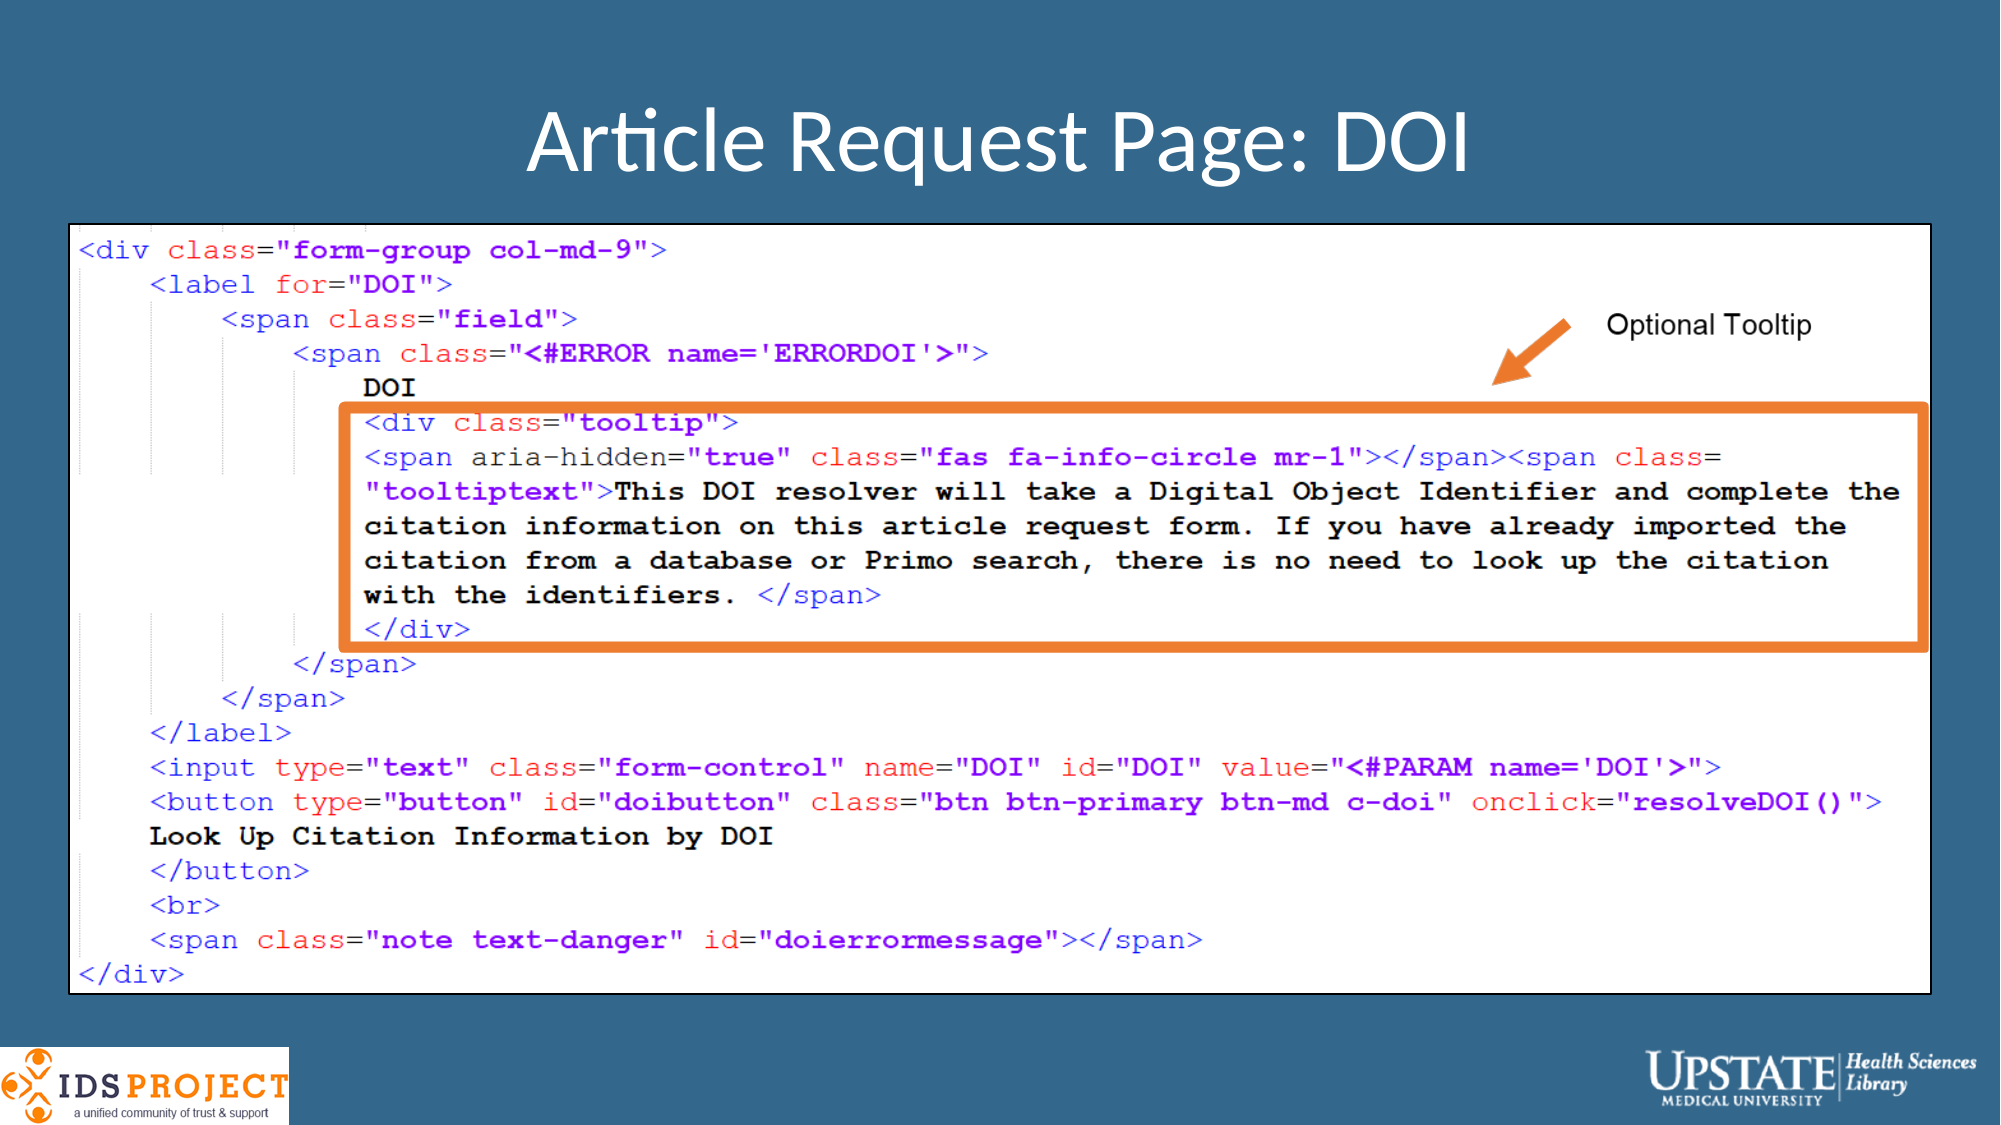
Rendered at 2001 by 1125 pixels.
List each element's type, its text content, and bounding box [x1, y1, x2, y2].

picture [69, 224, 1931, 993]
picture [1640, 1047, 1977, 1108]
title Article Request Page: DOI [137, 42, 1863, 222]
picture [0, 1047, 289, 1125]
